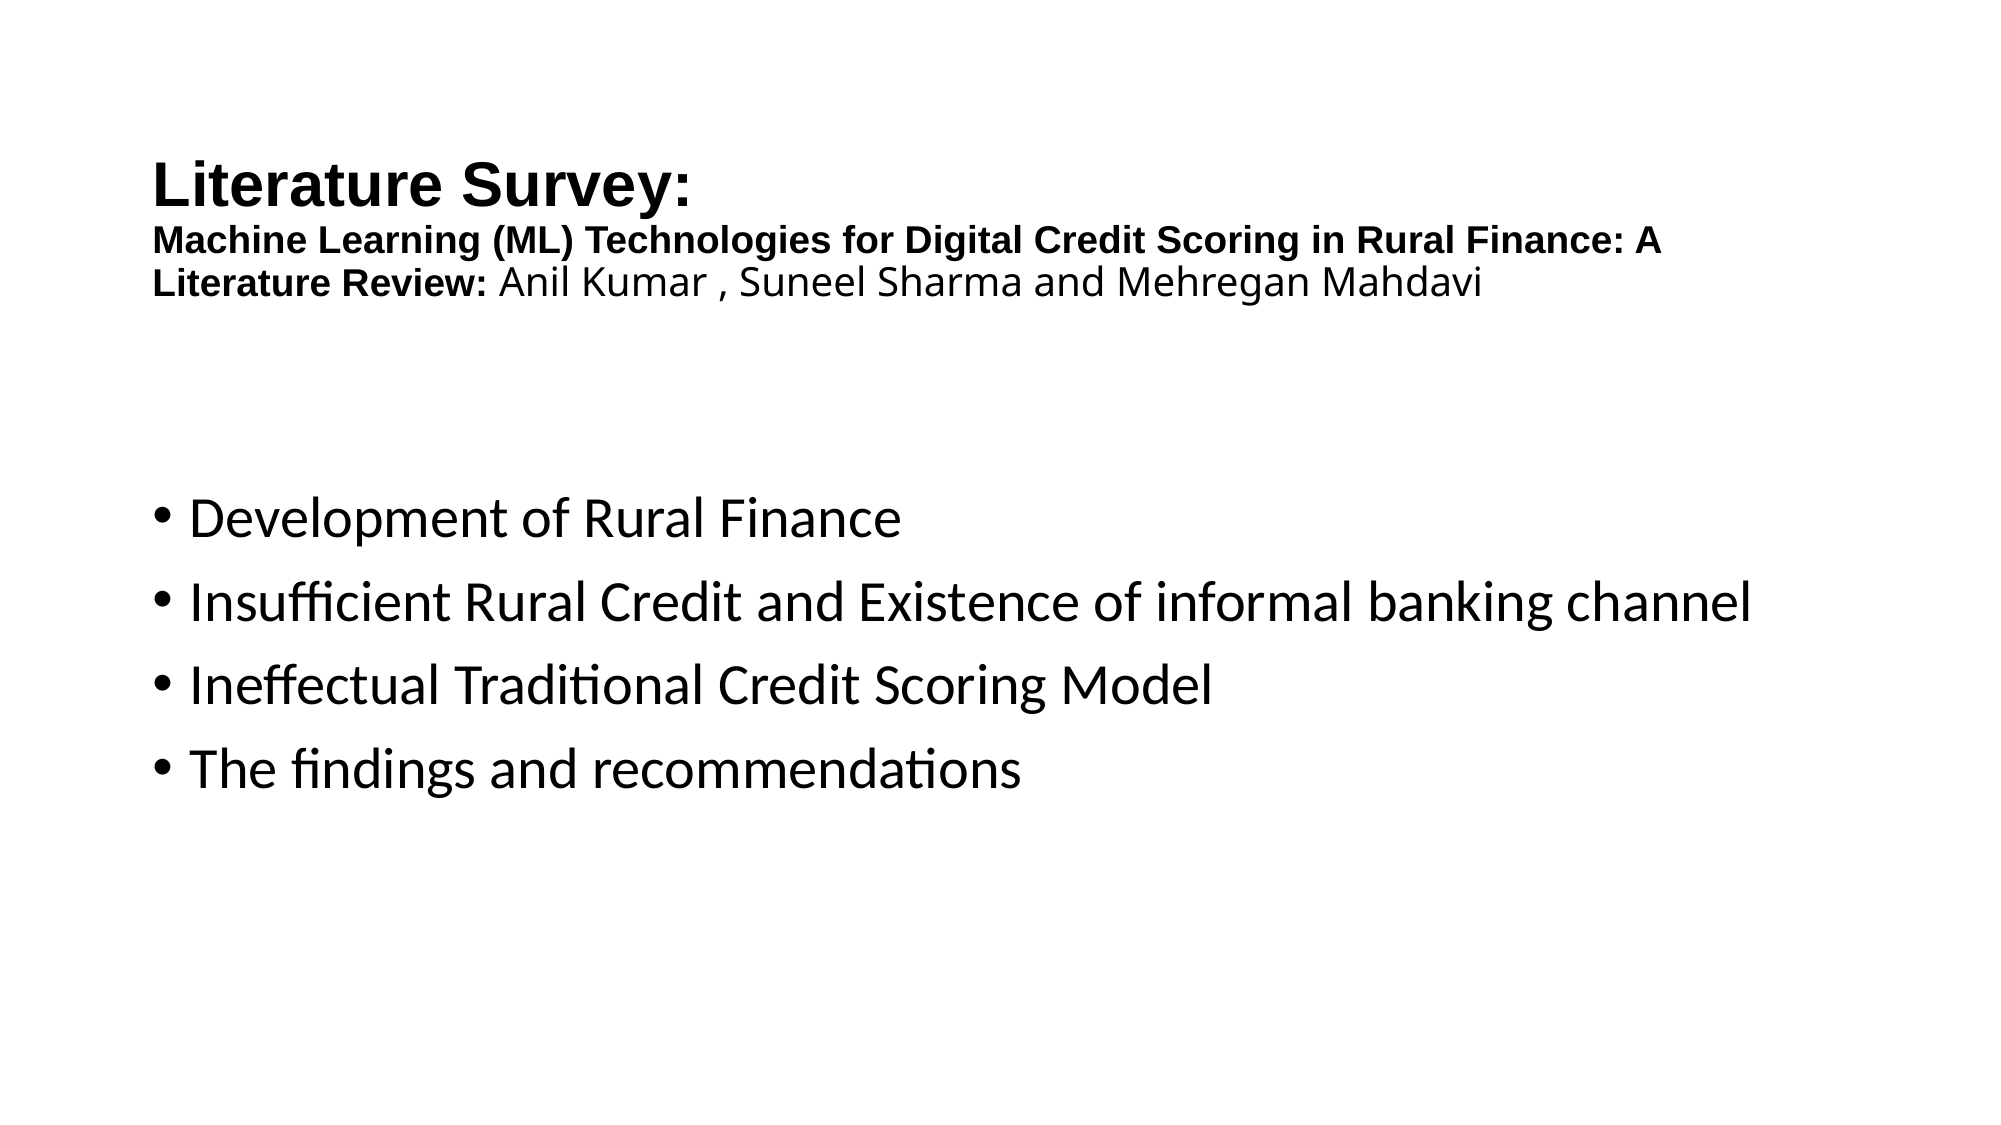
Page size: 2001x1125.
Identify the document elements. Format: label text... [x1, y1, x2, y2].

title Literature Survey: Machine Learning (ML) Technologies for Digital Credit Scoring in Rural Finance: A Literature Review: Anil Kumar , Suneel Sharma and Mehregan Mahdavi [137, 142, 1863, 361]
list Development of Rural Finance Insufficient Rural Credit and Existence of informal banking channel Ineffectual Traditional Credit Scoring Model The findings and recommendations [137, 479, 1863, 1066]
